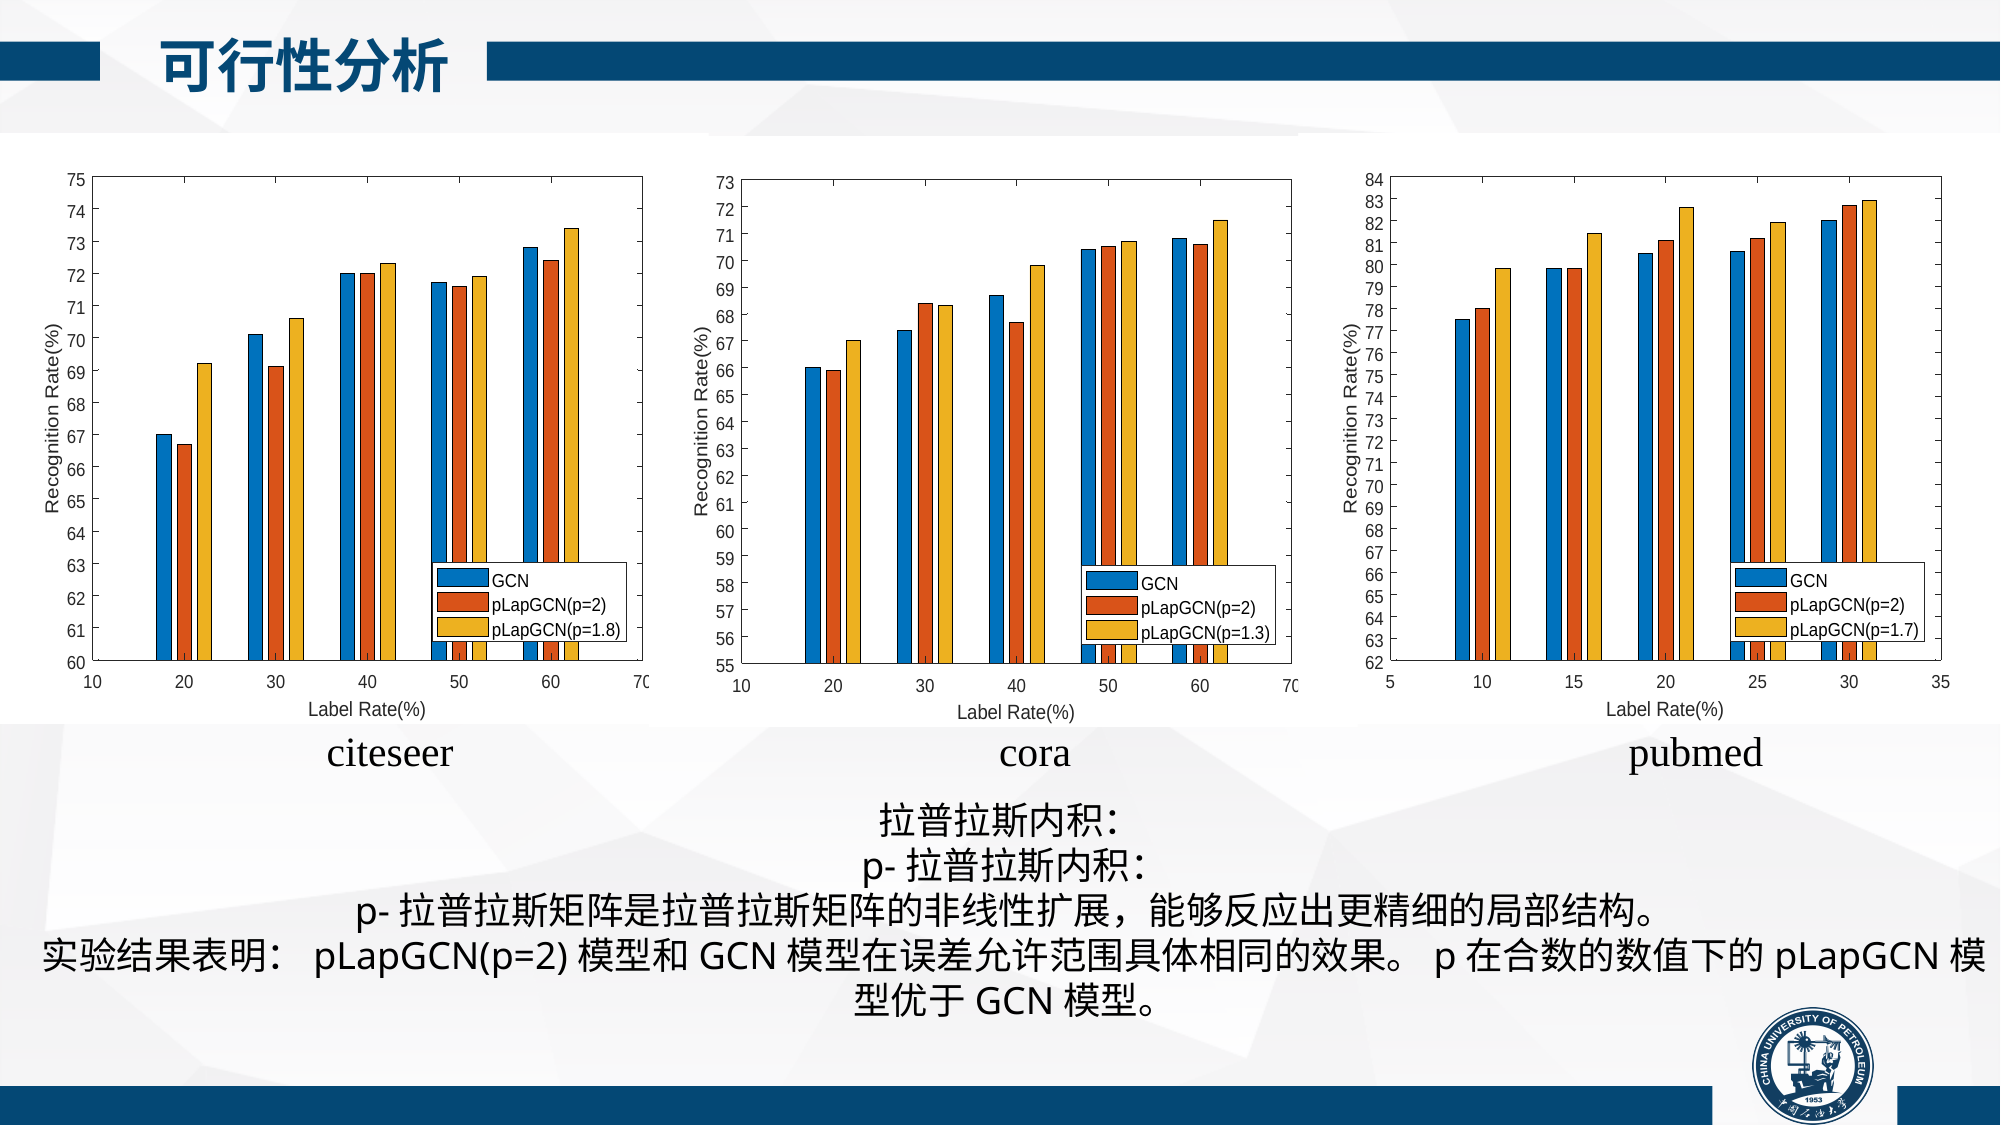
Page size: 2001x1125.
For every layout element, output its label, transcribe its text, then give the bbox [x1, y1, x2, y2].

picture [0, 0, 2001, 133]
text_box [0, 1085, 1713, 1125]
picture [0, 724, 2001, 1125]
text_box [1896, 1085, 2000, 1125]
text_box [633, 41, 2000, 82]
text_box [0, 132, 2000, 784]
text_box 可行性分析 [0, 22, 633, 107]
